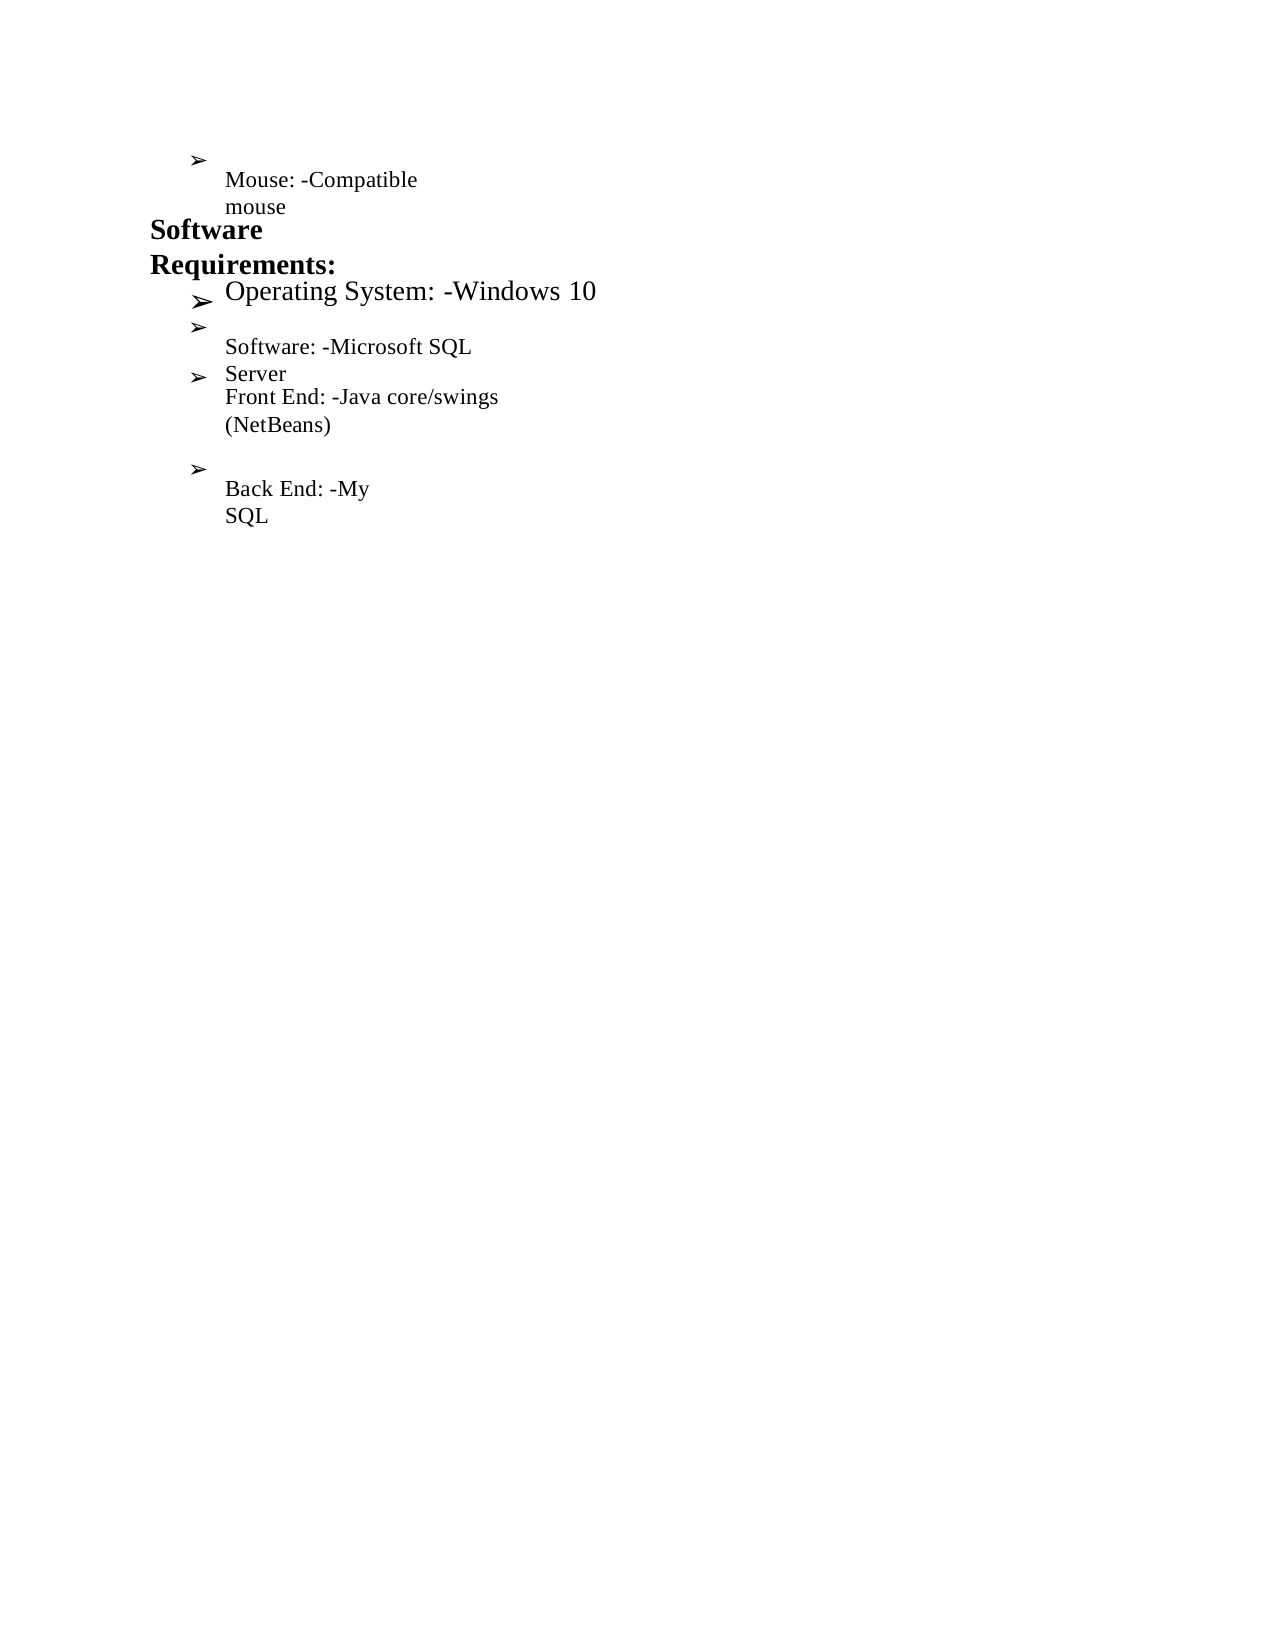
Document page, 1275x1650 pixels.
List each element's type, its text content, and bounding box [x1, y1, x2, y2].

text_box Software: -Microsoft SQL Server [223, 331, 535, 381]
text_box ➢ [186, 311, 215, 341]
text_box ➢ [186, 144, 215, 174]
text_box Front End: -Java core/swings (NetBeans) [223, 381, 605, 437]
text_box Back End: -My SQL [223, 473, 418, 529]
text_box Operating System: -Windows 10 [223, 271, 597, 306]
text_box ➢ [186, 361, 215, 391]
text_box Mouse: -Compatible mouse [223, 164, 484, 220]
text_box Software Requirements: ➢ [147, 210, 455, 320]
text_box ➢ [186, 453, 215, 483]
